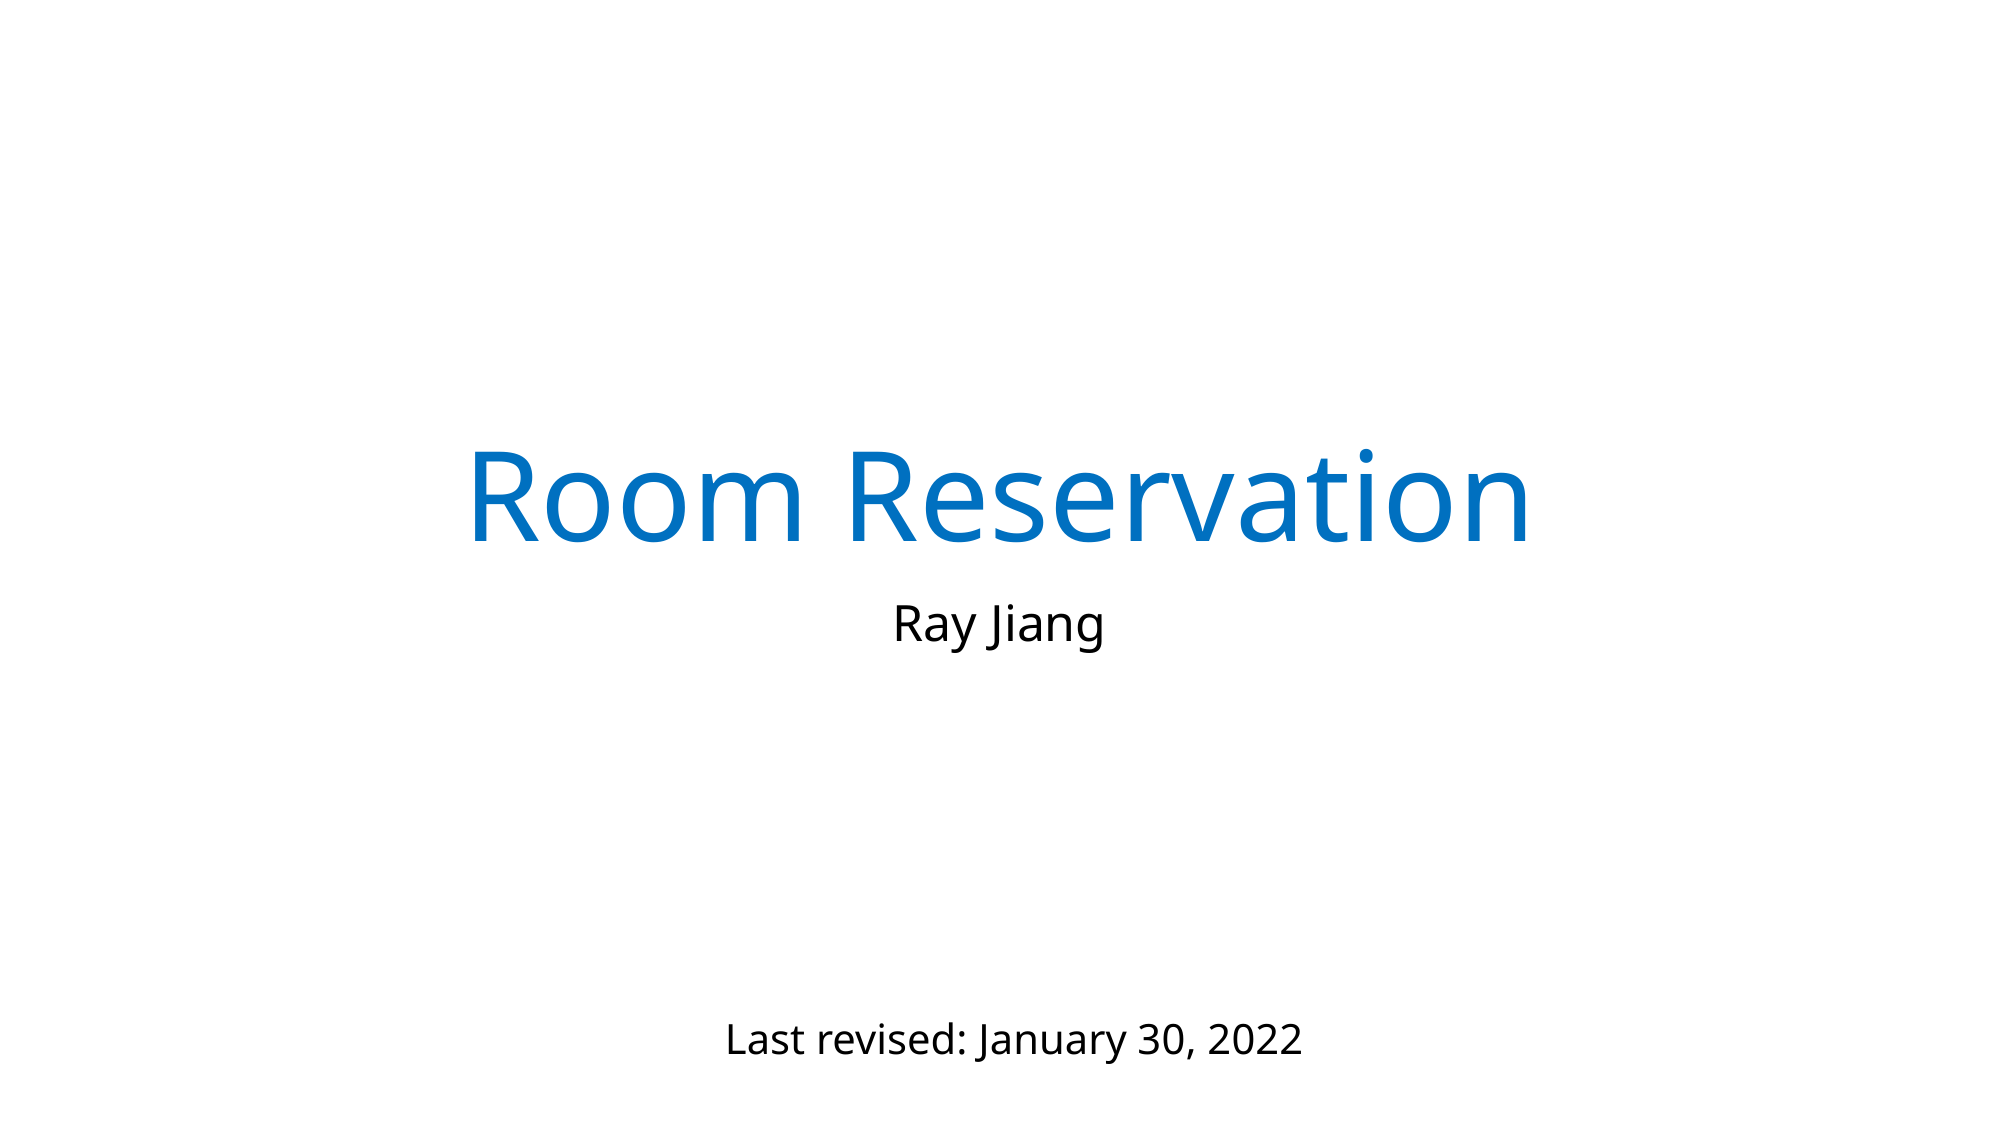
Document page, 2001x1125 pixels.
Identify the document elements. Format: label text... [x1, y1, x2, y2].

title Room Reservation [249, 184, 1750, 576]
subtitle Ray Jiang [249, 590, 1750, 675]
text_box Last revised: January 30, 2022 [420, 1010, 1609, 1072]
